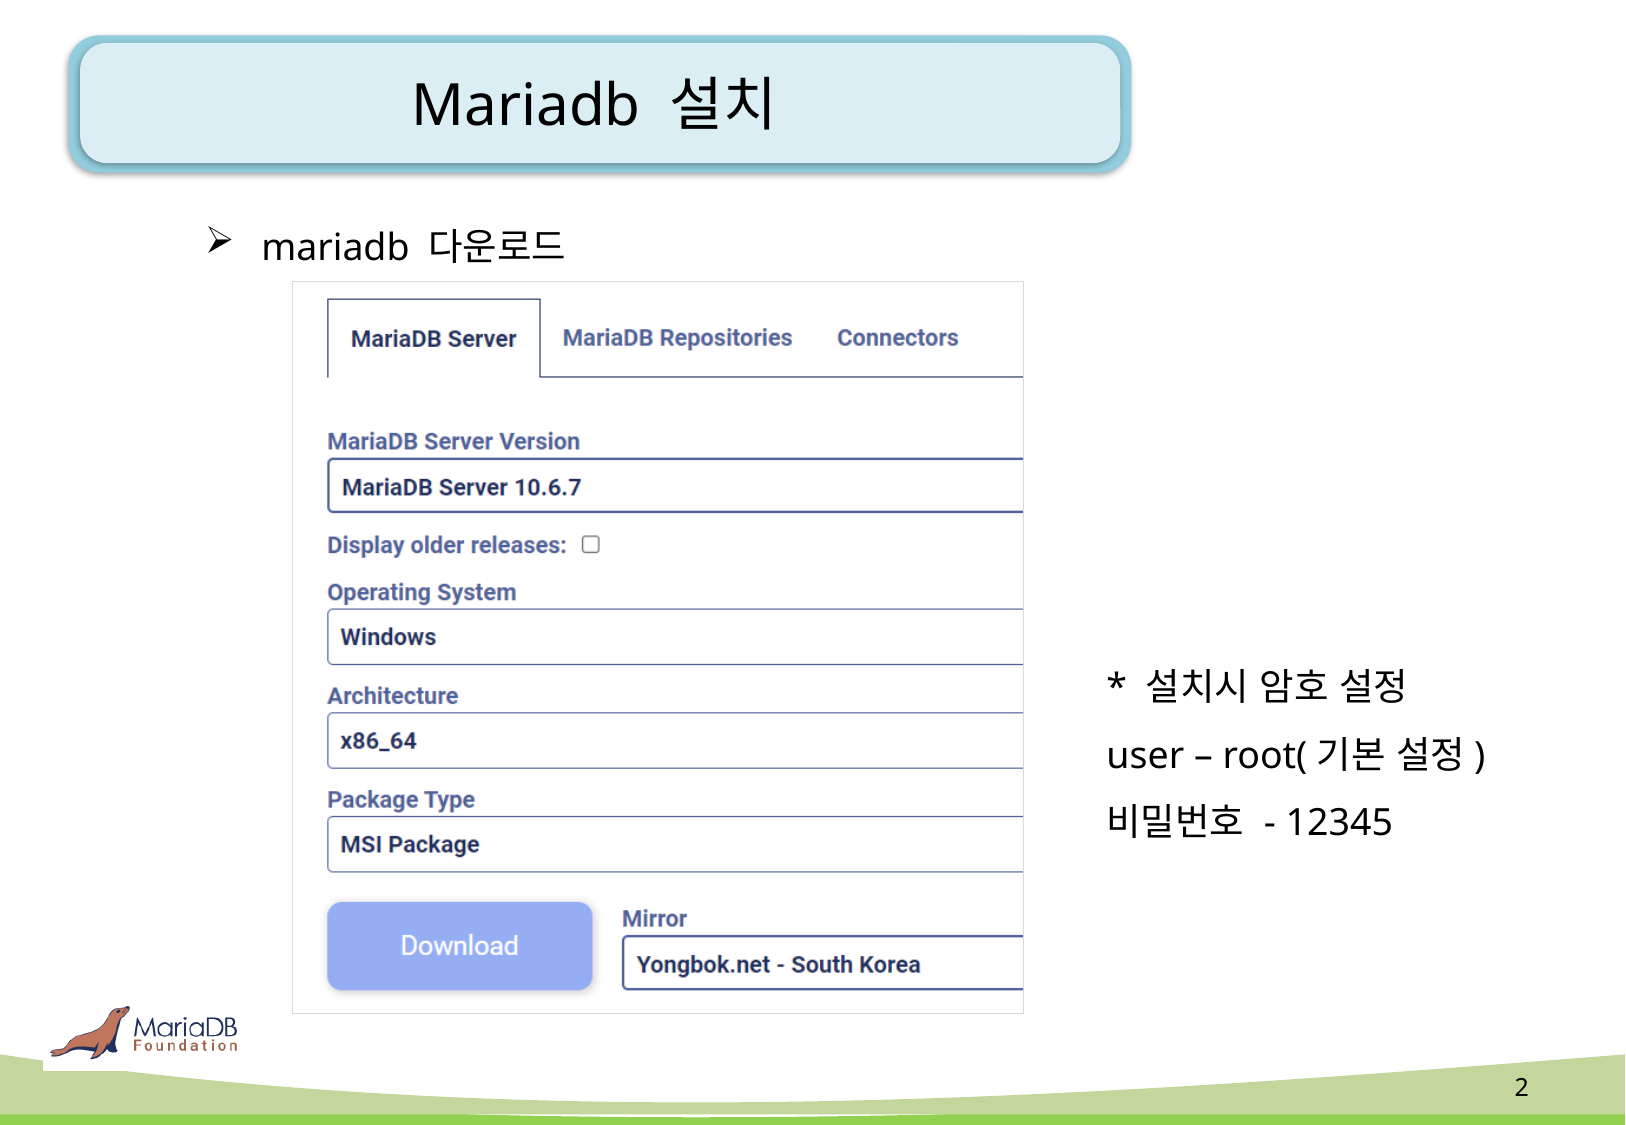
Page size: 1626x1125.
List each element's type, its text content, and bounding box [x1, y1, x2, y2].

text_box * 설치시 암호 설정 user – root(기본 설정) 비밀번호 - 12345 [1091, 633, 1541, 851]
title Mariadb 설치 [68, 32, 1121, 173]
text_box mariadb 다운로드 [115, 192, 1544, 276]
picture [43, 991, 256, 1071]
slide_number 2 [1452, 1058, 1544, 1119]
picture [292, 281, 1025, 1015]
